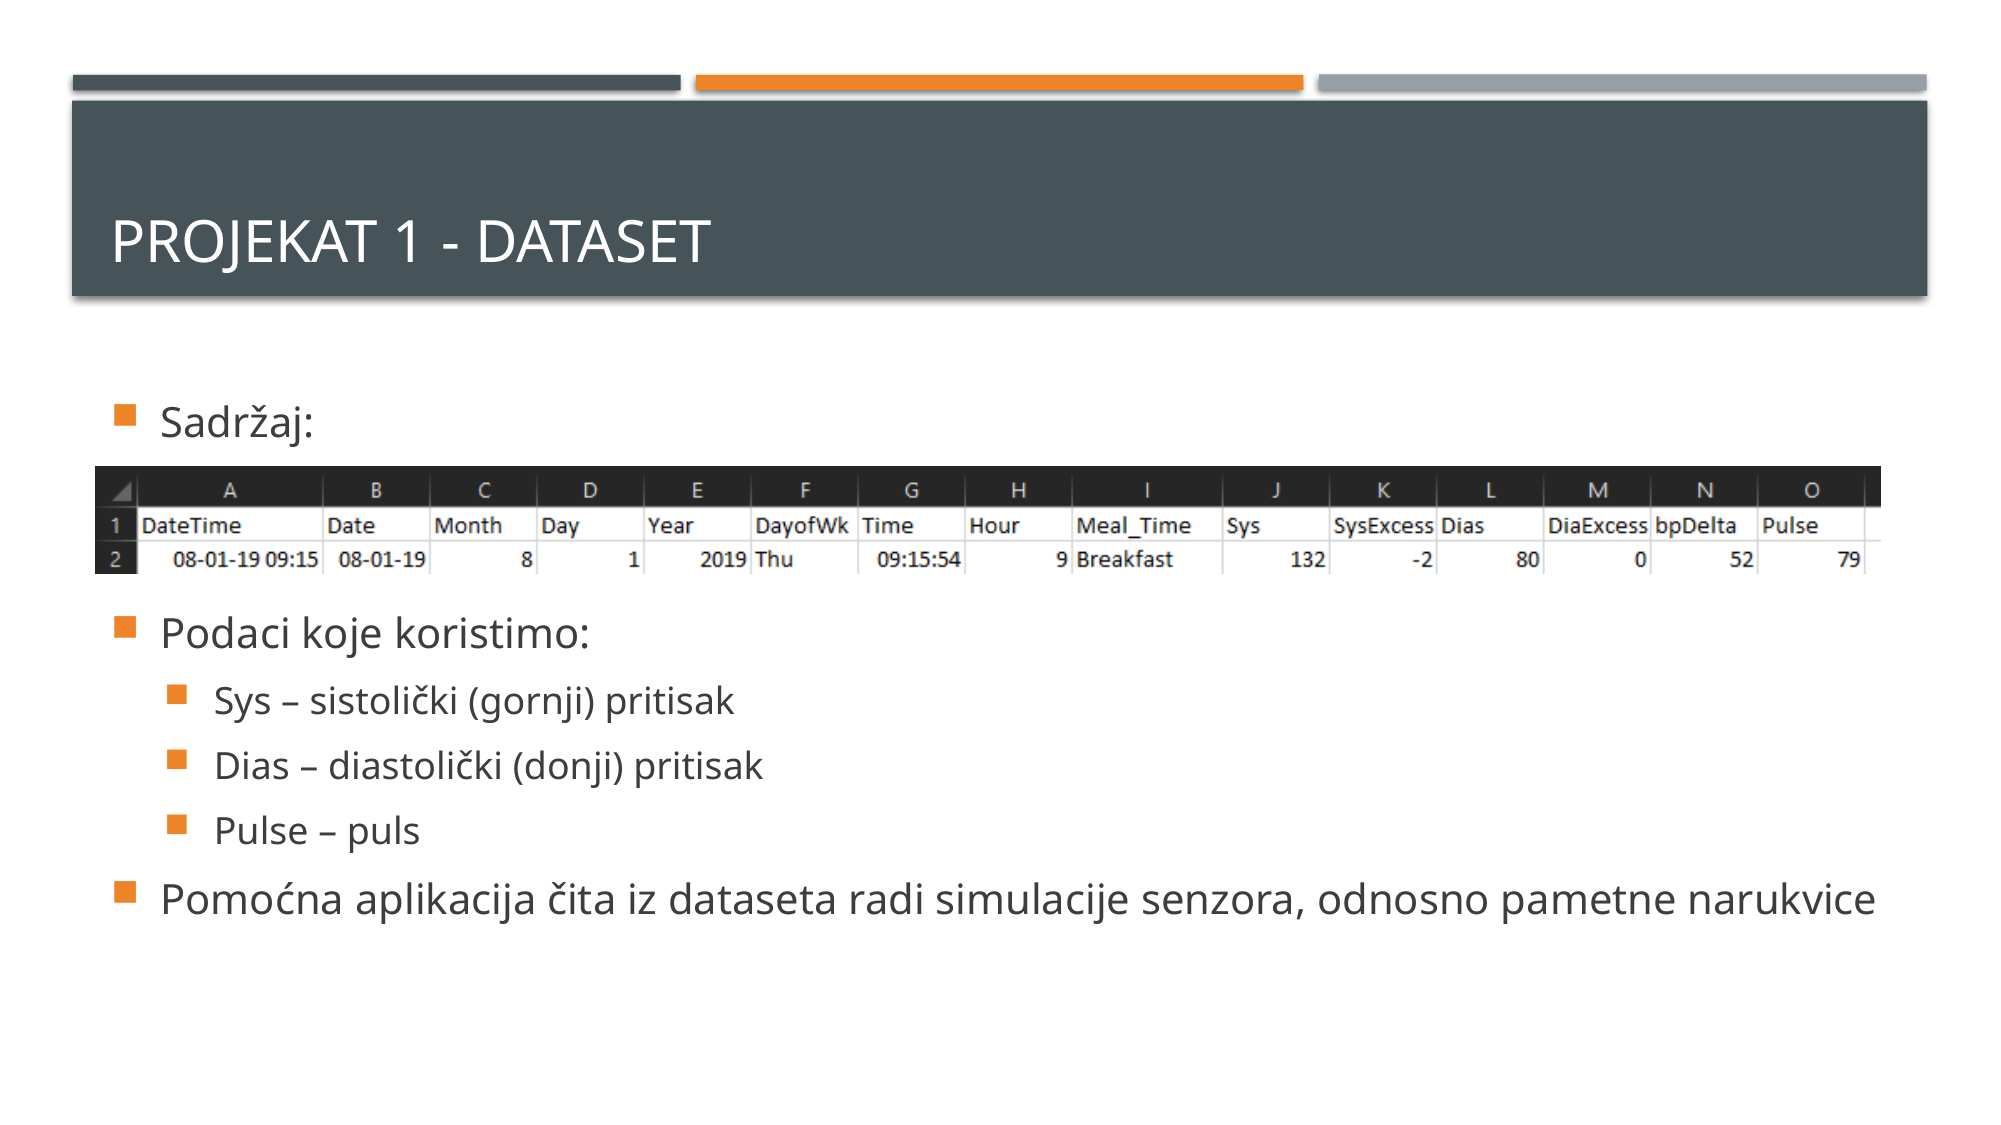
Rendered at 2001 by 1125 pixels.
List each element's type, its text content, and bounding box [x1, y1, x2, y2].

title Projekat 1 - dataset [95, 115, 1905, 282]
picture [94, 465, 1882, 574]
list Sadržaj: Podaci koje koristimo: Sys – sistolički (gornji) pritisak Dias – diastolički (donji) pritisak Pulse – puls Pomoćna aplikacija čita iz dataseta radi simulacije senzora, odnosno pametne narukvice [95, 357, 1905, 962]
